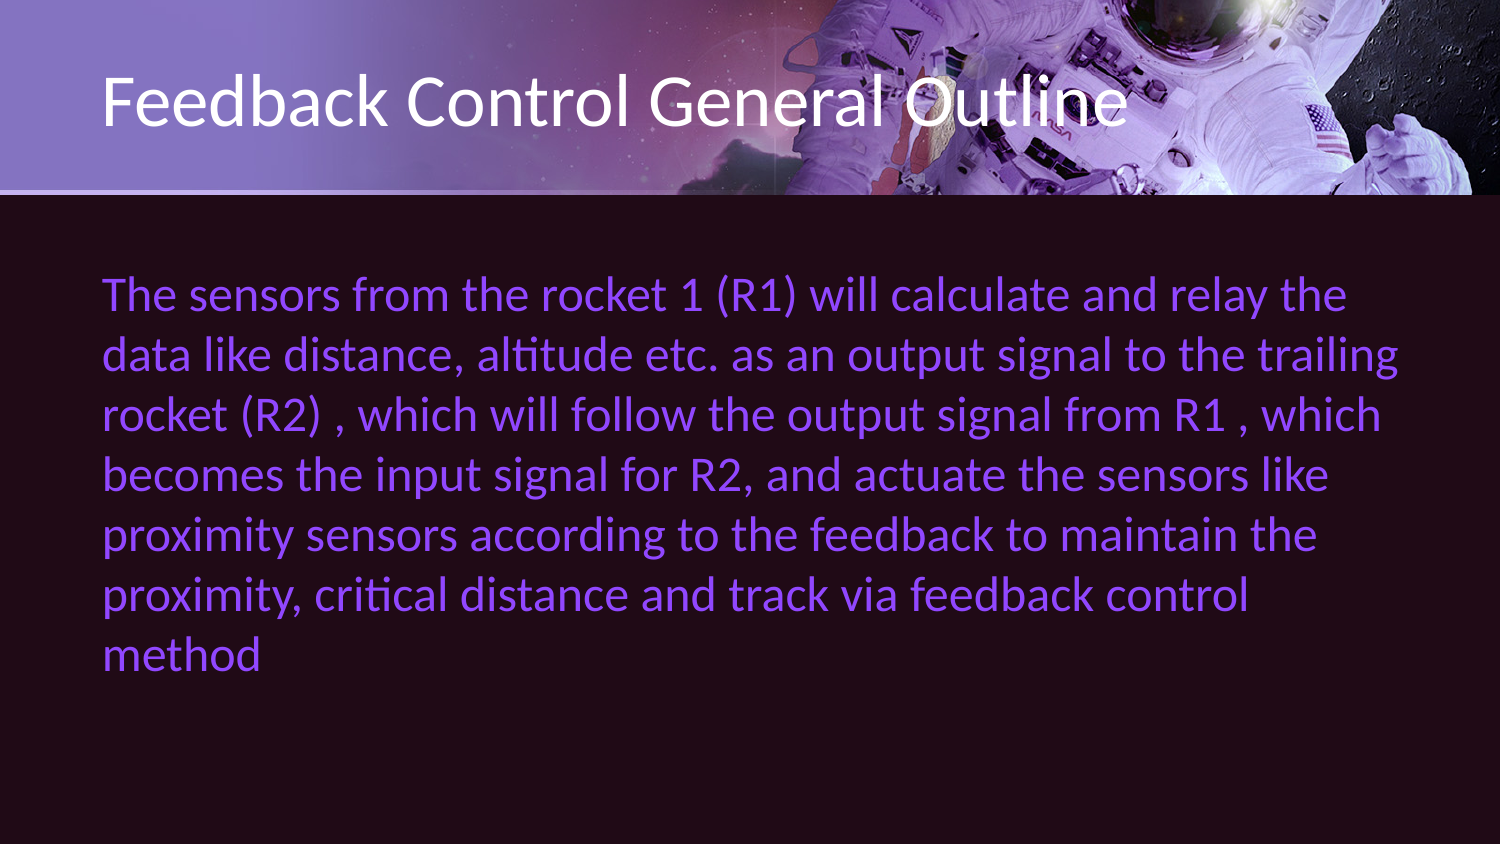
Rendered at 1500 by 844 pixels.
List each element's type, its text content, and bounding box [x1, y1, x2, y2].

title Feedback Control General Outline [86, 21, 1414, 172]
list The sensors from the rocket 1 (R1) will calculate and relay the data like distance, altitude etc. as an output signal to the trailing rocket (R2) , which will follow the output signal from R1 , which becomes the input signal for R2, and actuate the sensors like proximity sensors according to the feedback to maintain the proximity, critical distance and track via feedback control method [86, 254, 1425, 723]
picture [0, 0, 1500, 844]
